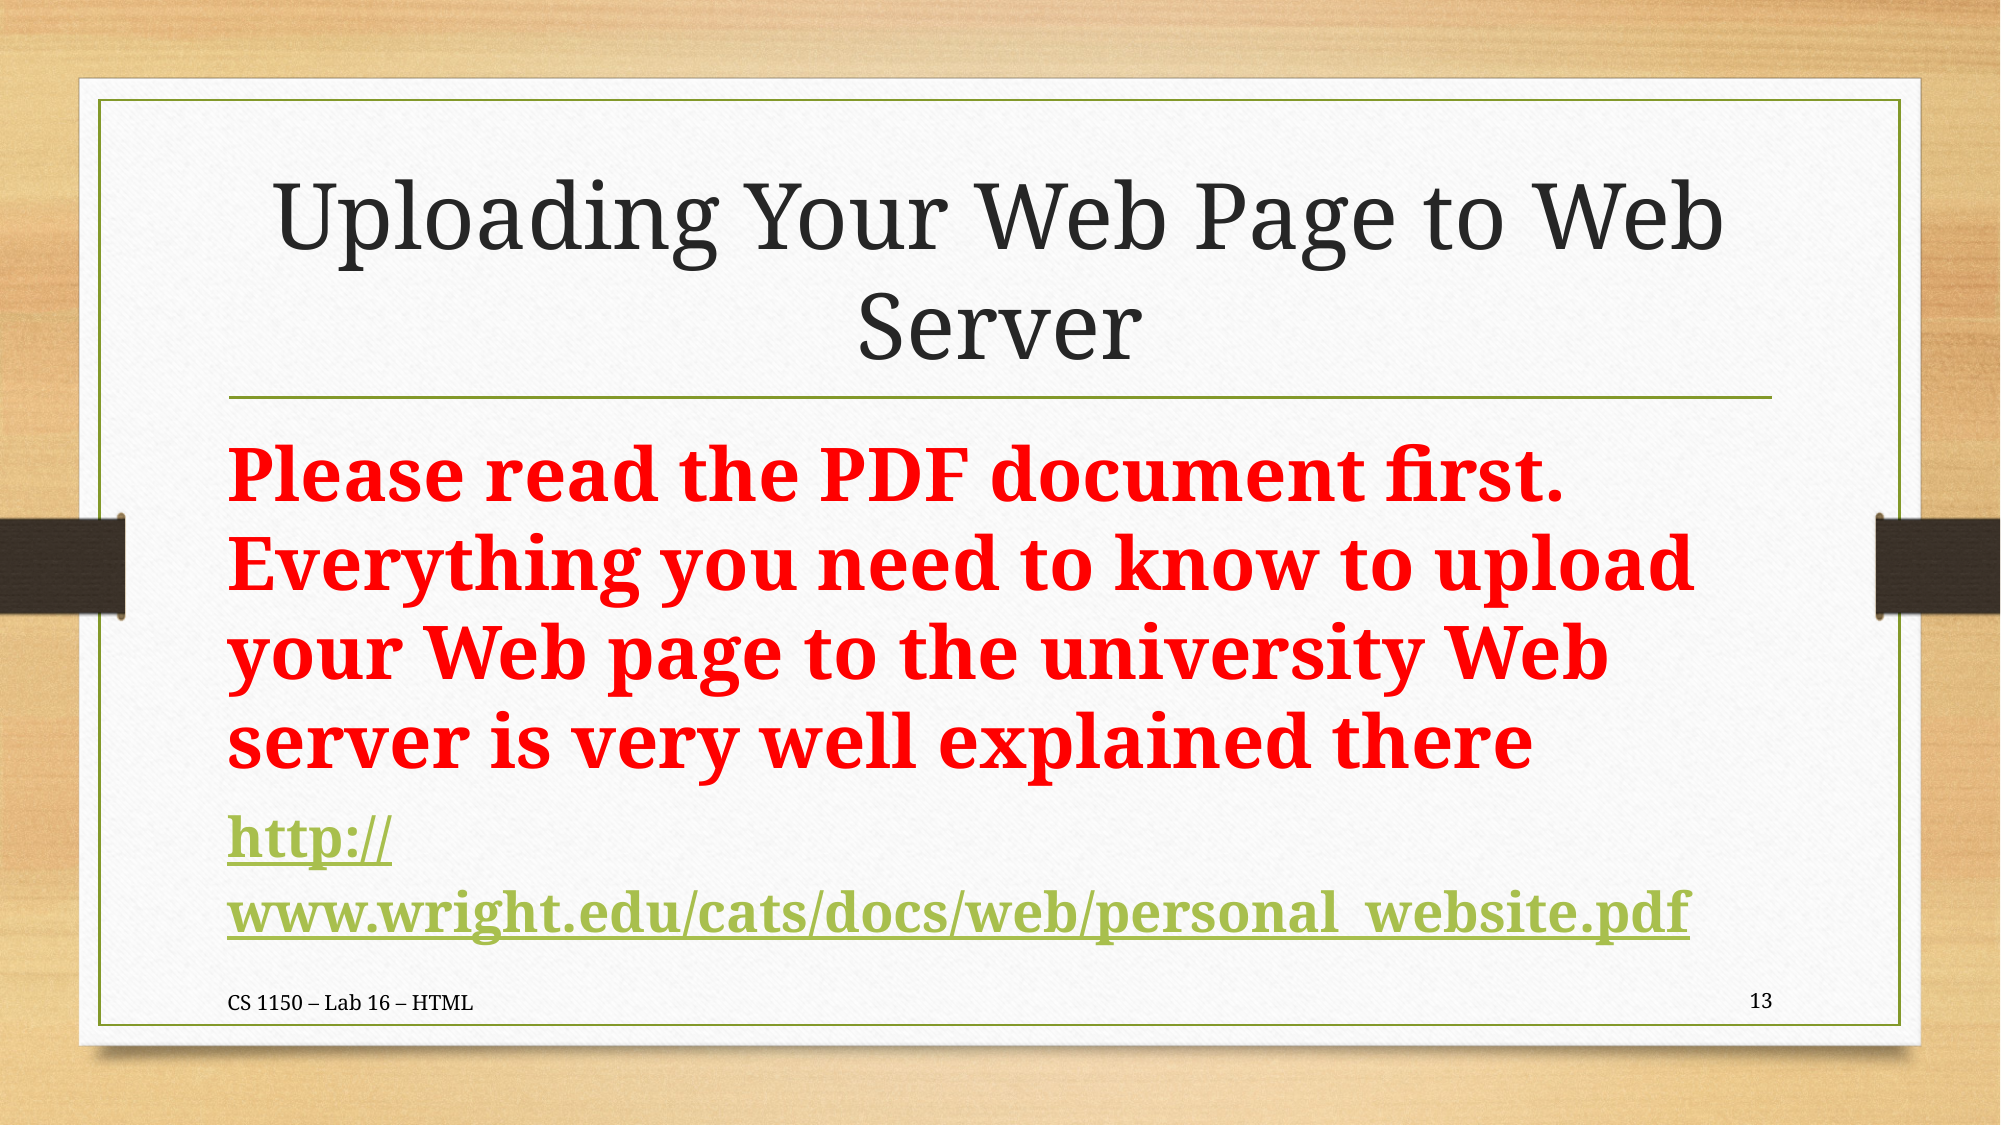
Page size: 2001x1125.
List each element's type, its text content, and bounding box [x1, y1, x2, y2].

picture [0, 0, 2001, 1125]
list Please read the PDF document first. Everything you need to know to upload your Web page to the university Web server is very well explained there http://www.wright.edu/cats/docs/web/personal_website.pdf [212, 419, 1788, 964]
slide_number 13 [1698, 979, 1788, 1025]
footer CS 1150 – Lab 16 – HTML [212, 979, 1411, 1025]
title Uploading Your Web Page to Web Server [162, 161, 1838, 375]
